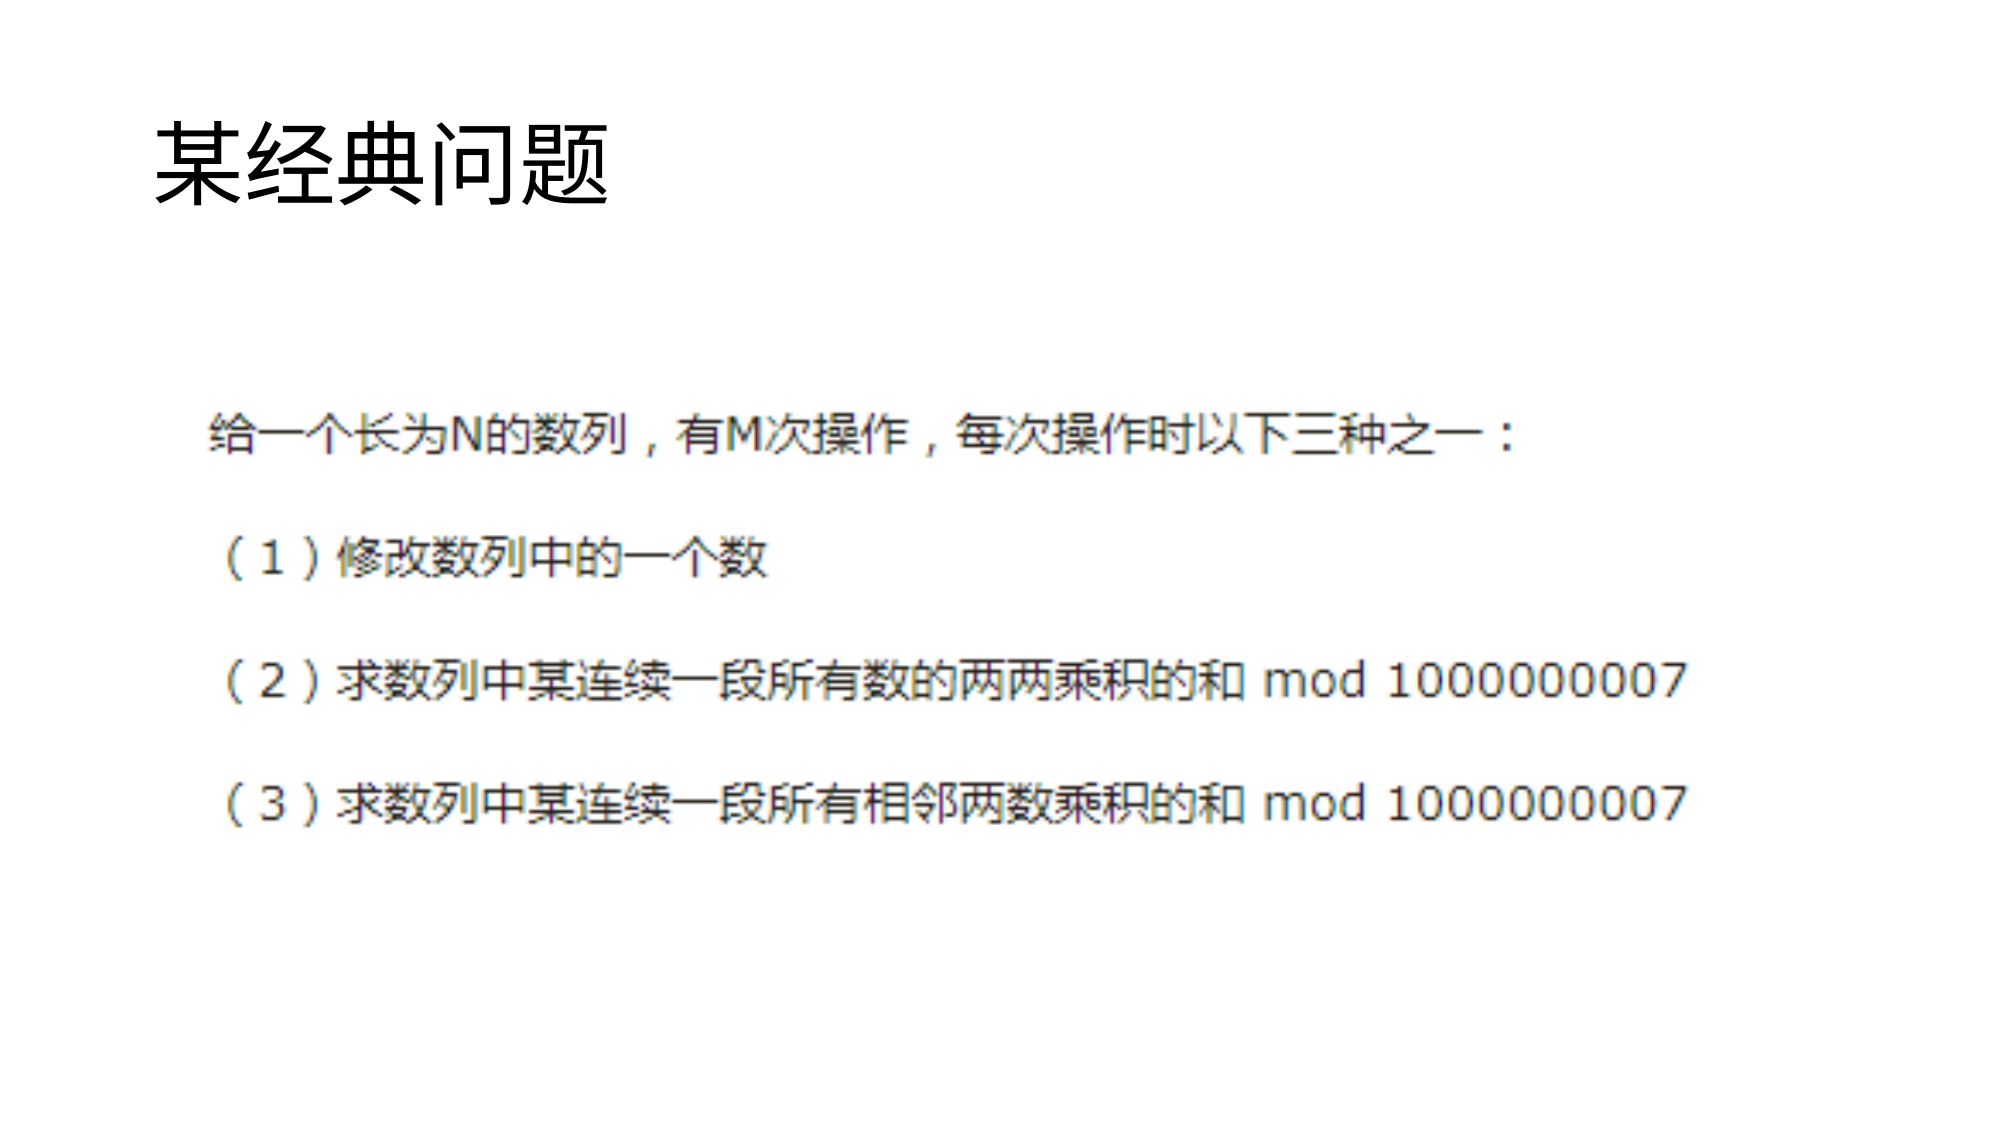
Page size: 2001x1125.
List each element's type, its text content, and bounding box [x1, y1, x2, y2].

title 某经典问题 [137, 59, 1863, 278]
picture [137, 380, 1823, 883]
